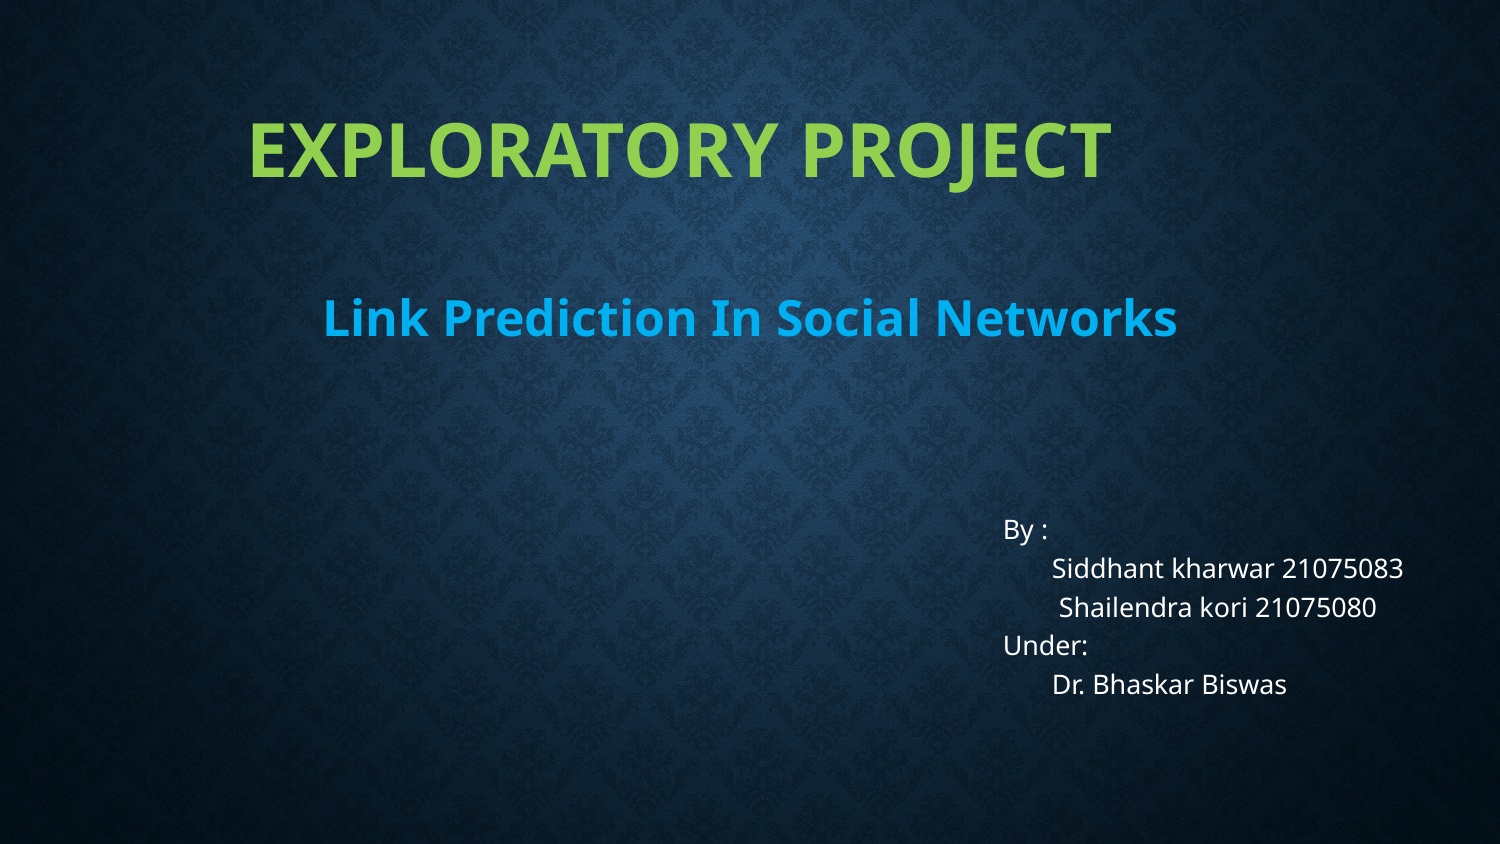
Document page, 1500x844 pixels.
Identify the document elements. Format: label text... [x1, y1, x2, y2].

text_box Link Prediction In Social Networks [307, 271, 1220, 412]
title EXPLORATORY PROJECT [231, 97, 1296, 272]
subtitle By : Siddhant kharwar 21075083 Shailendra kori 21075080 Under: Dr. Bhaskar Biswas [987, 491, 1422, 730]
